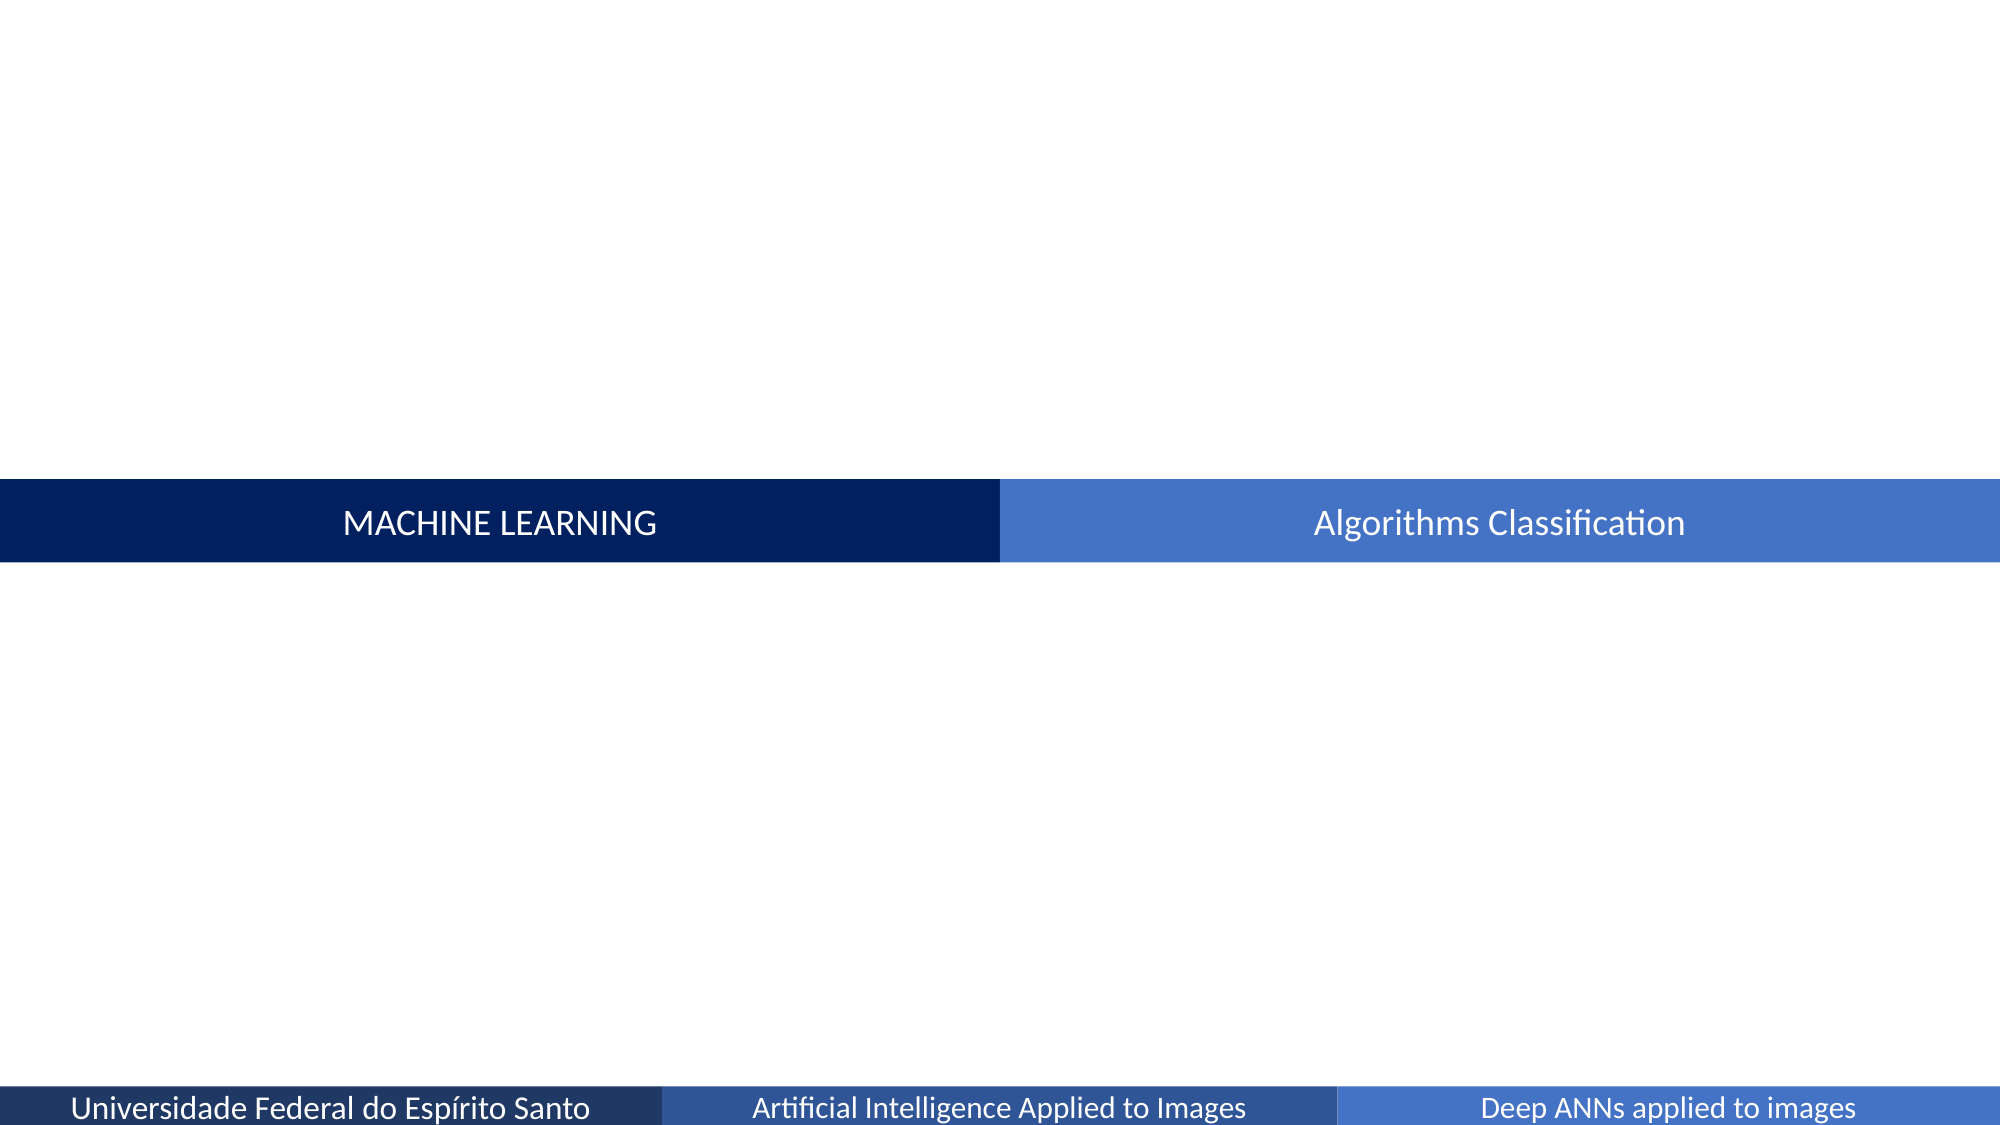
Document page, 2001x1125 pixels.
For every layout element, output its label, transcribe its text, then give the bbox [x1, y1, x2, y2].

text_box Artificial Intelligence Applied to Images [661, 1085, 1337, 1125]
text_box Deep ANNs applied to images [1337, 1085, 2000, 1125]
text_box MACHINE LEARNING [0, 478, 999, 563]
text_box Algorithms Classification [999, 478, 2000, 563]
text_box Universidade Federal do Espírito Santo [0, 1085, 661, 1125]
